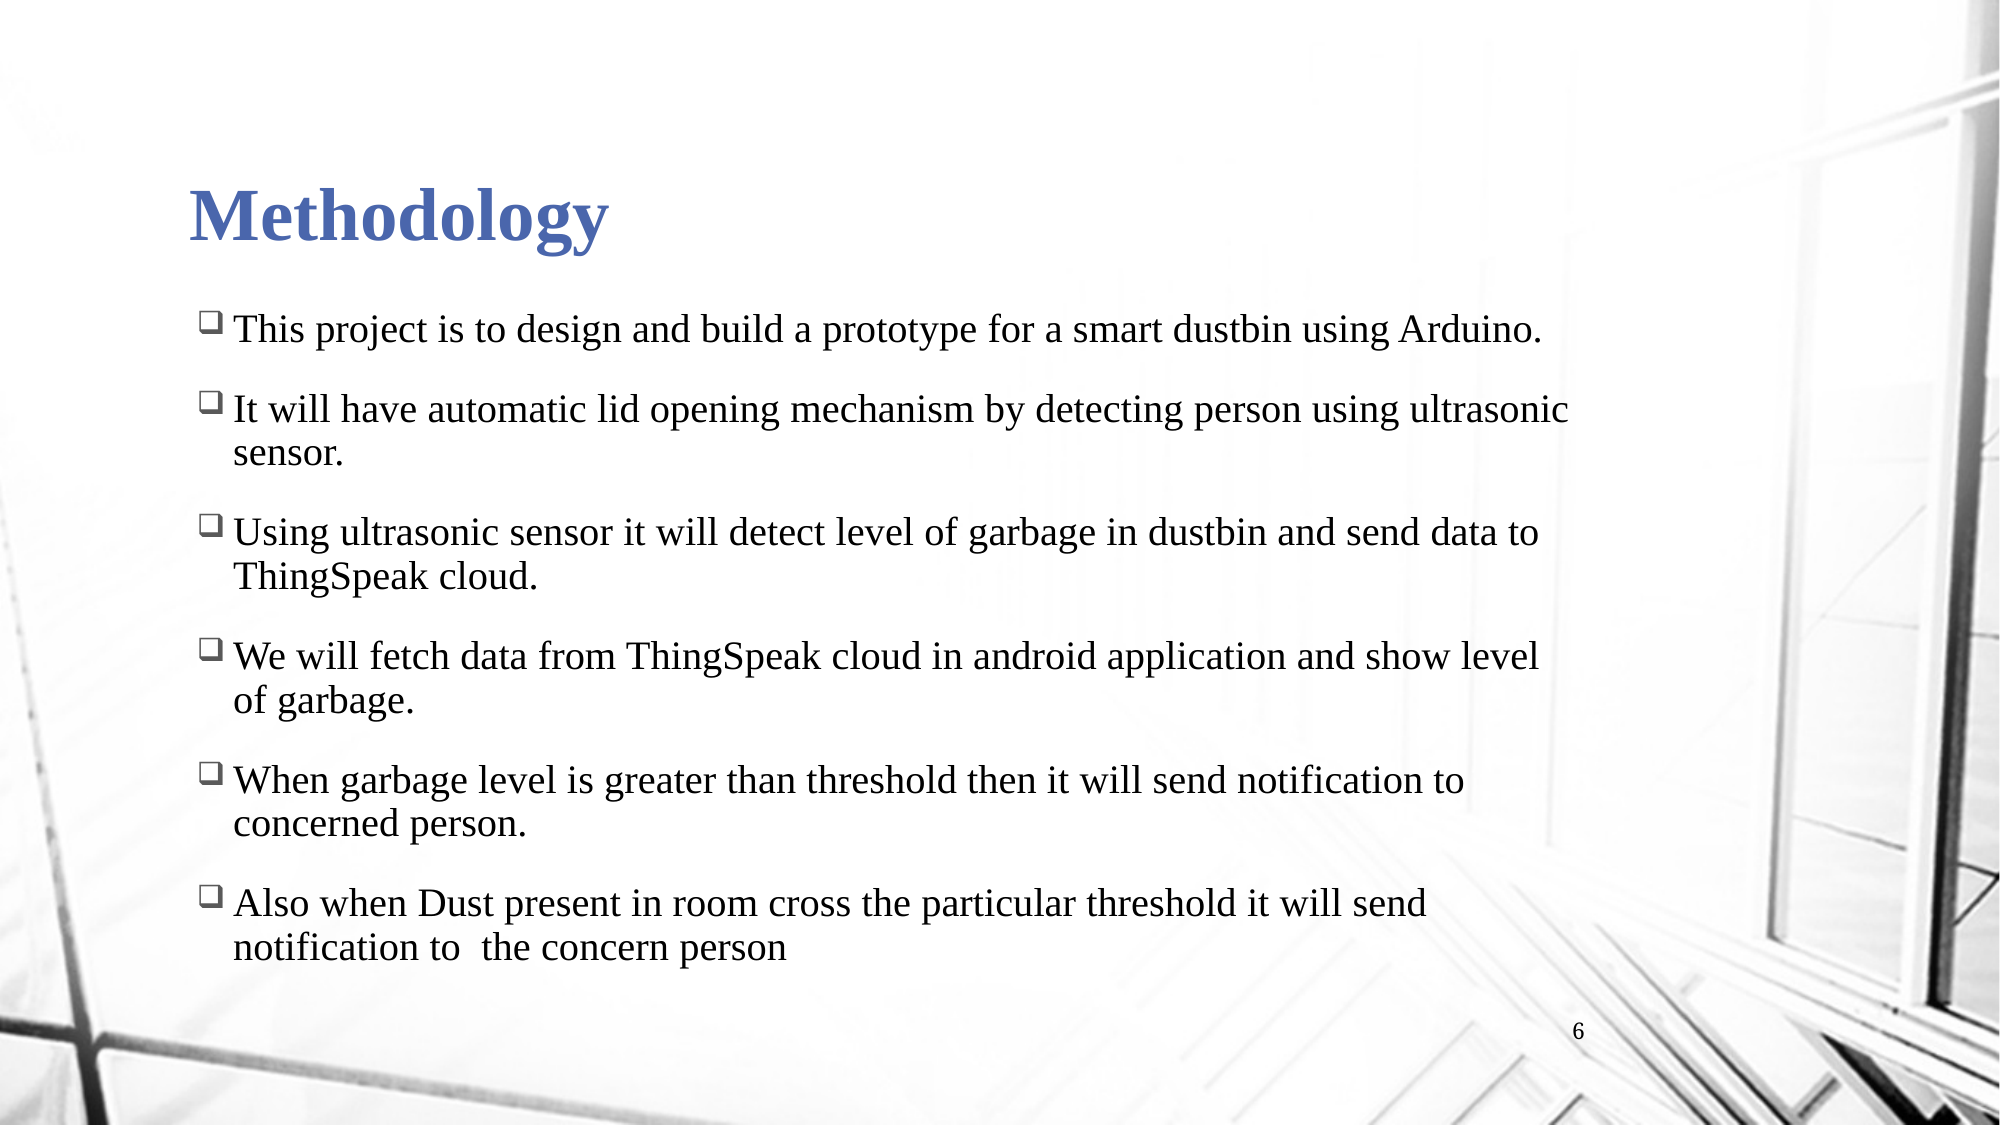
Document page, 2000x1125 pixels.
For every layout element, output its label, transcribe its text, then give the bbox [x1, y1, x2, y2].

text_box This project is to design and build a prototype for a smart dustbin using Arduino. It will have automatic lid opening mechanism by detecting person using ultrasonic sensor. Using ultrasonic sensor it will detect level of garbage in dustbin and send data to ThingSpeak cloud. We will fetch data from ThingSpeak cloud in android application and show level of garbage. When garbage level is greater than threshold then it will send notification to concerned person. Also when Dust present in room cross the particular threshold it will send notification to the concern person [174, 299, 1600, 988]
text_box Methodology [174, 87, 1600, 263]
picture [0, 0, 2000, 1125]
text_box 1 [1399, 1009, 1600, 1055]
